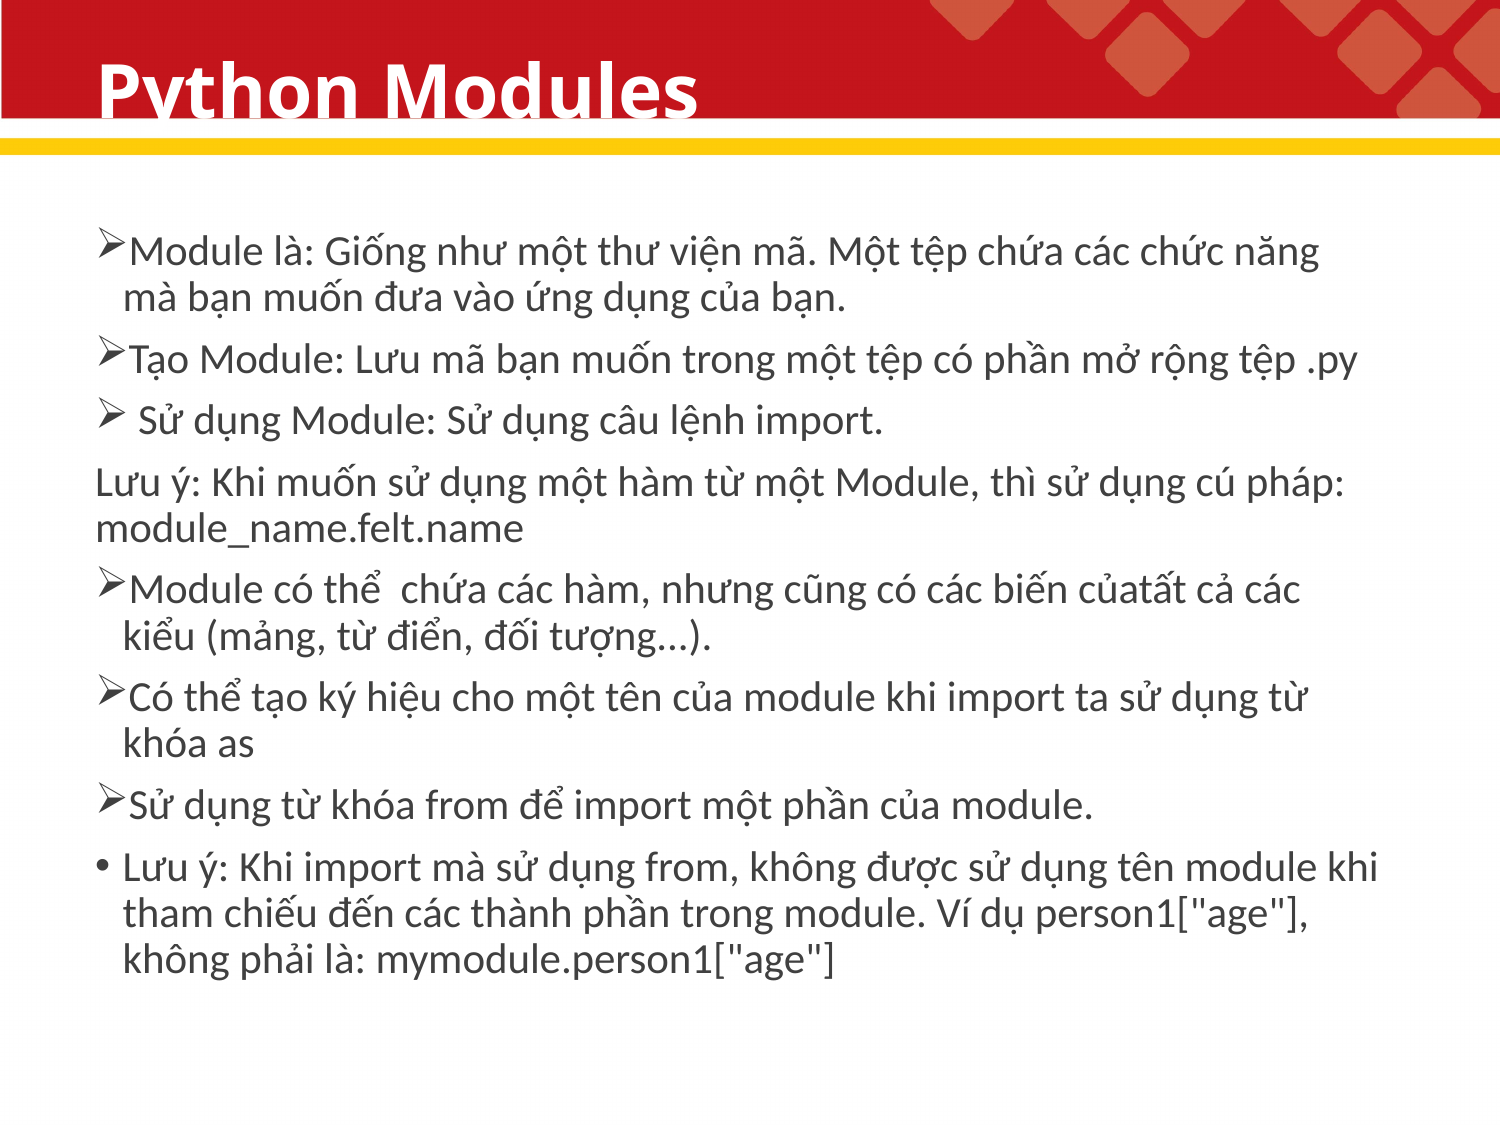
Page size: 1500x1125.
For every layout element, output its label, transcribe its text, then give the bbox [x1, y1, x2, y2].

title Python Modules [80, 0, 1397, 204]
picture [0, 0, 1500, 1125]
list Module là: Giống như một thư viện mã. Một tệp chứa các chức năng mà bạn muốn đưa vào ứng dụng của bạn. Tạo Module: Lưu mã bạn muốn trong một tệp có phần mở rộng tệp .py Sử dụng Module: Sử dụng câu lệnh import. Lưu ý: Khi muốn sử dụng một hàm từ một Module, thì sử dụng cú pháp: module_name.felt.name Module có thể chứa các hàm, nhưng cũng có các biến củatất cả các kiểu (mảng, từ điển, đối tượng...). Có thể tạo ký hiệu cho một tên của module khi import ta sử dụng từ khóa as Sử dụng từ khóa from để import một phần của module. Lưu ý: Khi import mà sử dụng from, không được sử dụng tên module khi tham chiếu đến các thành phần trong module. Ví dụ person1["age"], không phải là: mymodule.person1["age"] [80, 220, 1397, 1025]
